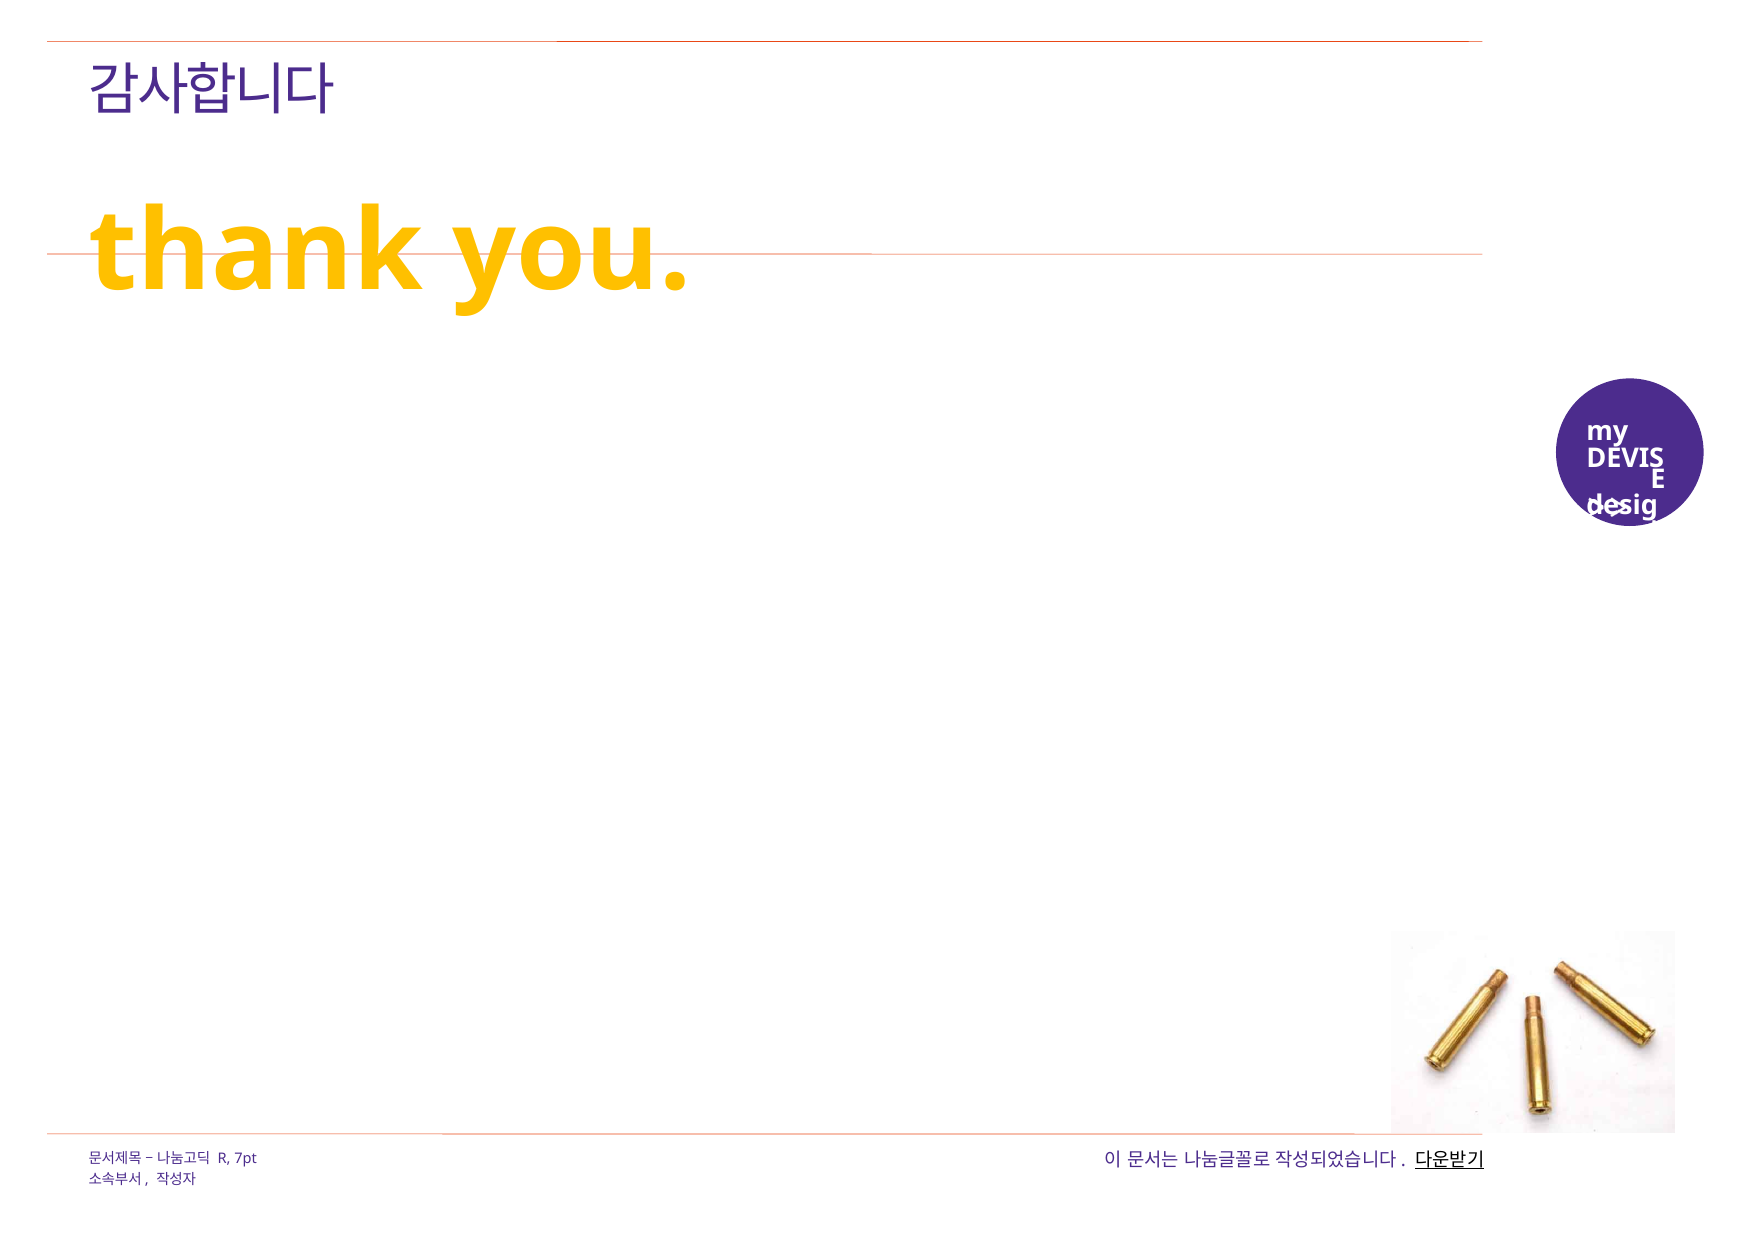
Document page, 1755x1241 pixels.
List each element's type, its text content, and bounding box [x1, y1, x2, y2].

list 문서제목 – 나눔고딕 R, 7pt 소속부서, 작성자 [88, 1147, 1483, 1189]
text_box 이 문서는 나눔글꼴로 작성되었습니다. 다운받기 [1104, 1147, 1488, 1175]
picture [1580, 479, 1632, 531]
picture [1390, 930, 1675, 1134]
list thank you. [88, 176, 1483, 279]
list 감사합니다 [88, 53, 1483, 155]
list my DEVISE design [1586, 386, 1675, 477]
